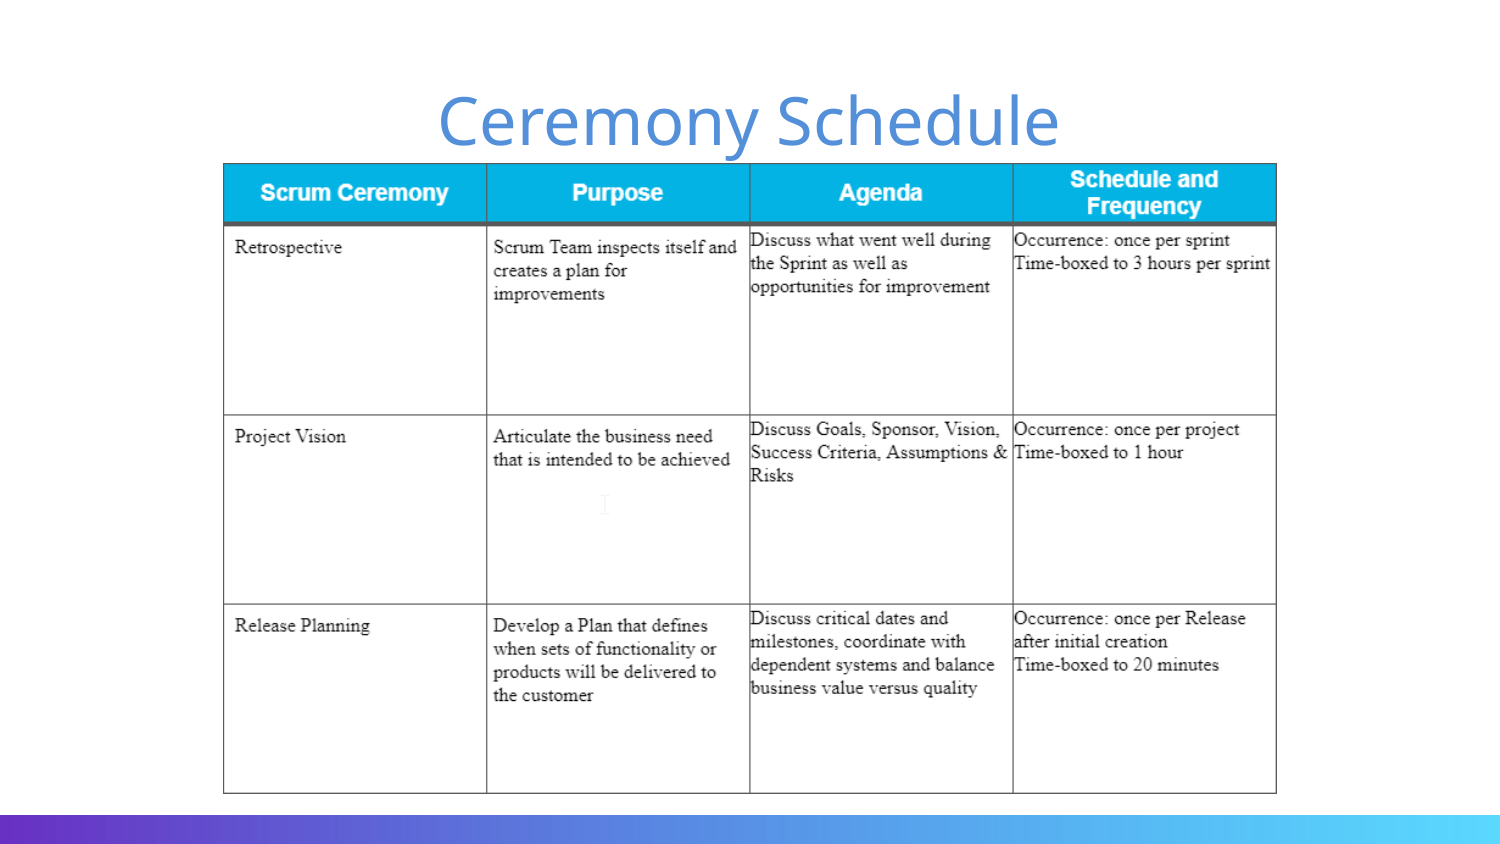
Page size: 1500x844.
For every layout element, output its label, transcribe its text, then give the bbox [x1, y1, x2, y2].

title Ceremony Schedule [118, 63, 1382, 165]
picture [222, 163, 1277, 794]
